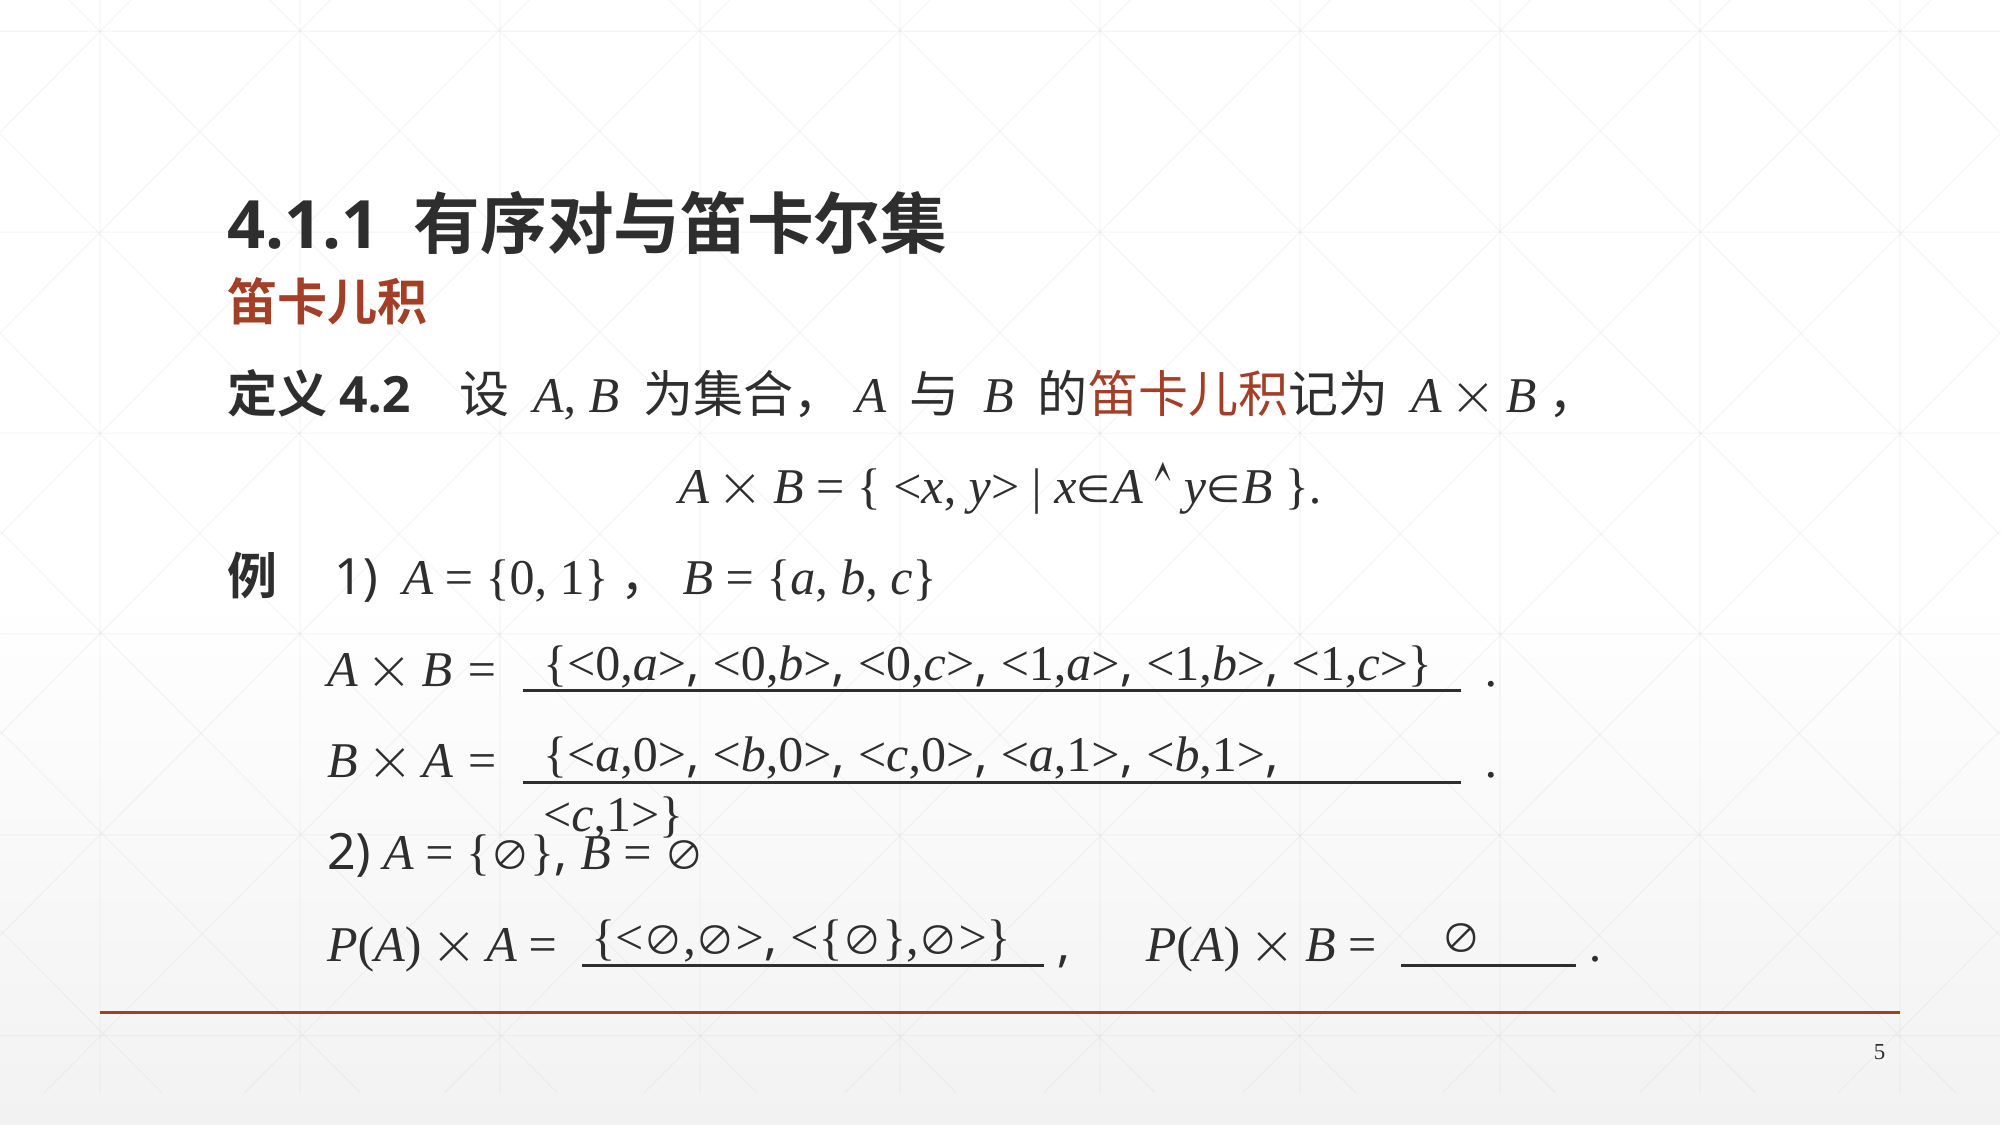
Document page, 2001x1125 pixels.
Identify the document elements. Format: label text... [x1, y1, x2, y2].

text_box  [1427, 895, 1497, 971]
text_box {<,>, <{},>} [576, 897, 1026, 973]
text_box 4.1.1 有序对与笛卡尔集 [212, 82, 1788, 271]
text_box {<0,a>, <0,b>, <0,c>, <1,a>, <1,b>, <1,c>} [528, 623, 1532, 698]
text_box 笛卡儿积 定义4.2 设 A, B 为集合，A 与 B 的笛卡儿积记为 A  B， A  B = { <x, y> | xA  yB }. 例 1) A = {0, 1}，B = {a, b, c} A  B = . B  A = . 2) A = {}, B =  P(A)  A = , P(A)  B = . [212, 271, 1788, 980]
text_box {<a,0>, <b,0>, <c,0>, <a,1>, <b,1>, <c,1>} [528, 714, 1442, 849]
slide_number 5 [1749, 1031, 1901, 1069]
